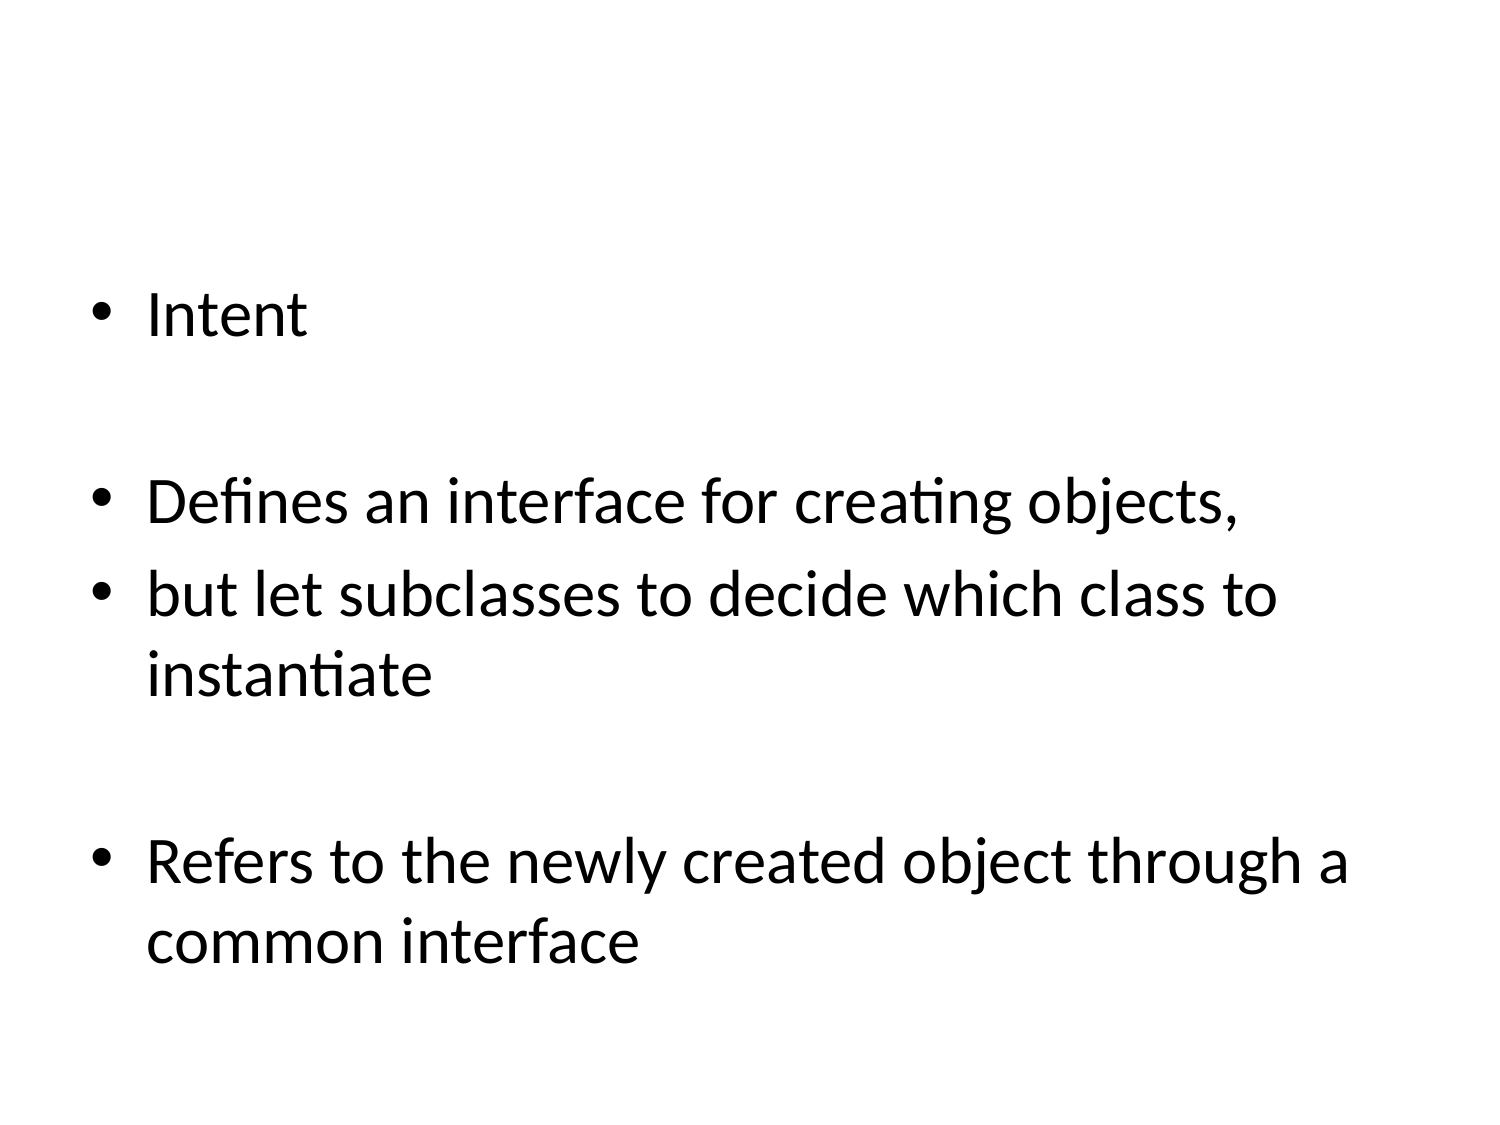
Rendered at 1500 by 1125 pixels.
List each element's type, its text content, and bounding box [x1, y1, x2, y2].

list Intent Defines an interface for creating objects, but let subclasses to decide which class to instantiate Refers to the newly created object through a common interface [75, 262, 1425, 1005]
